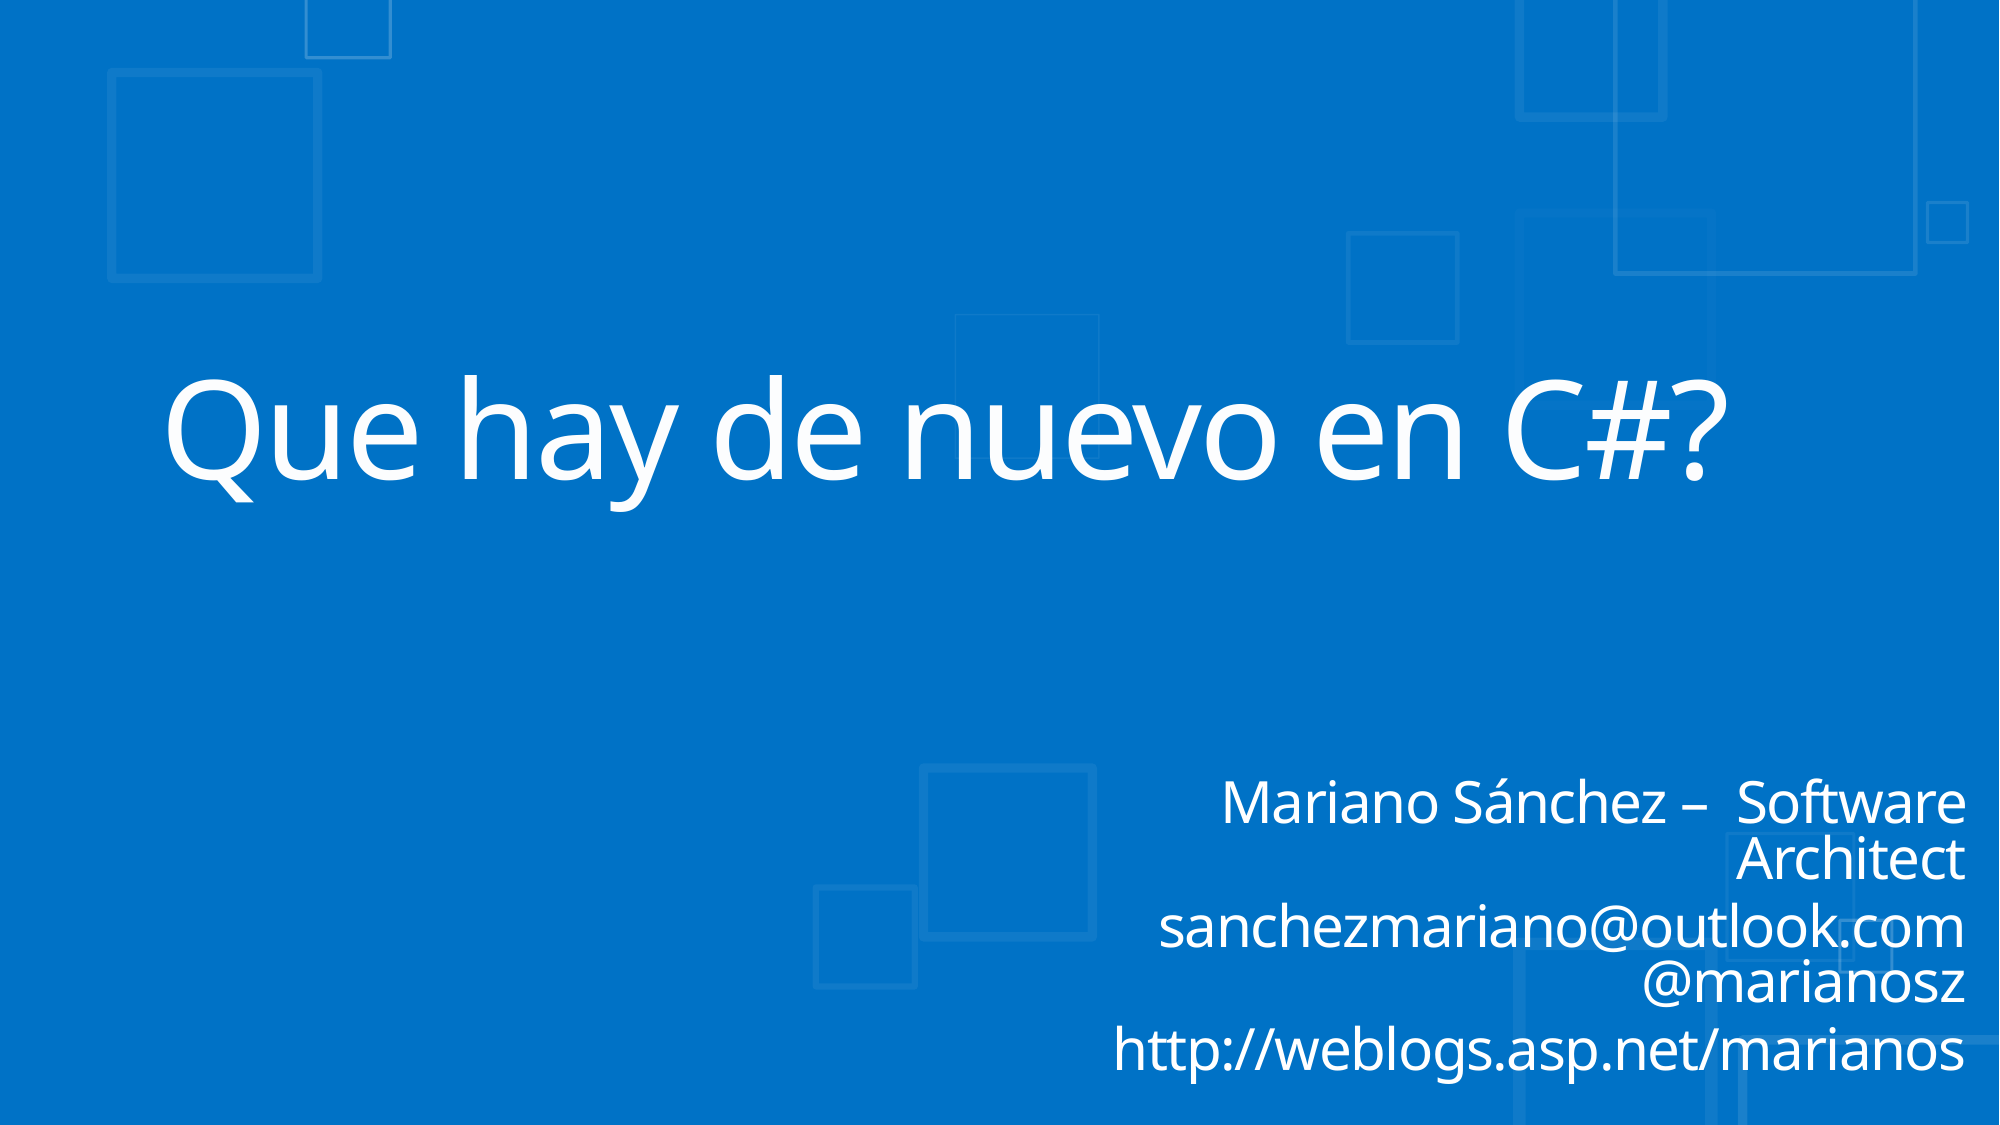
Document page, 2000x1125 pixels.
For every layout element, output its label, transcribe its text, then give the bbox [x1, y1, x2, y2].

title Que hay de nuevo en C#? [160, 359, 1840, 510]
text_box Mariano Sánchez – Software Architect sanchezmariano@outlook.com @marianosz http://weblogs.asp.net/marianos [993, 771, 1982, 1100]
